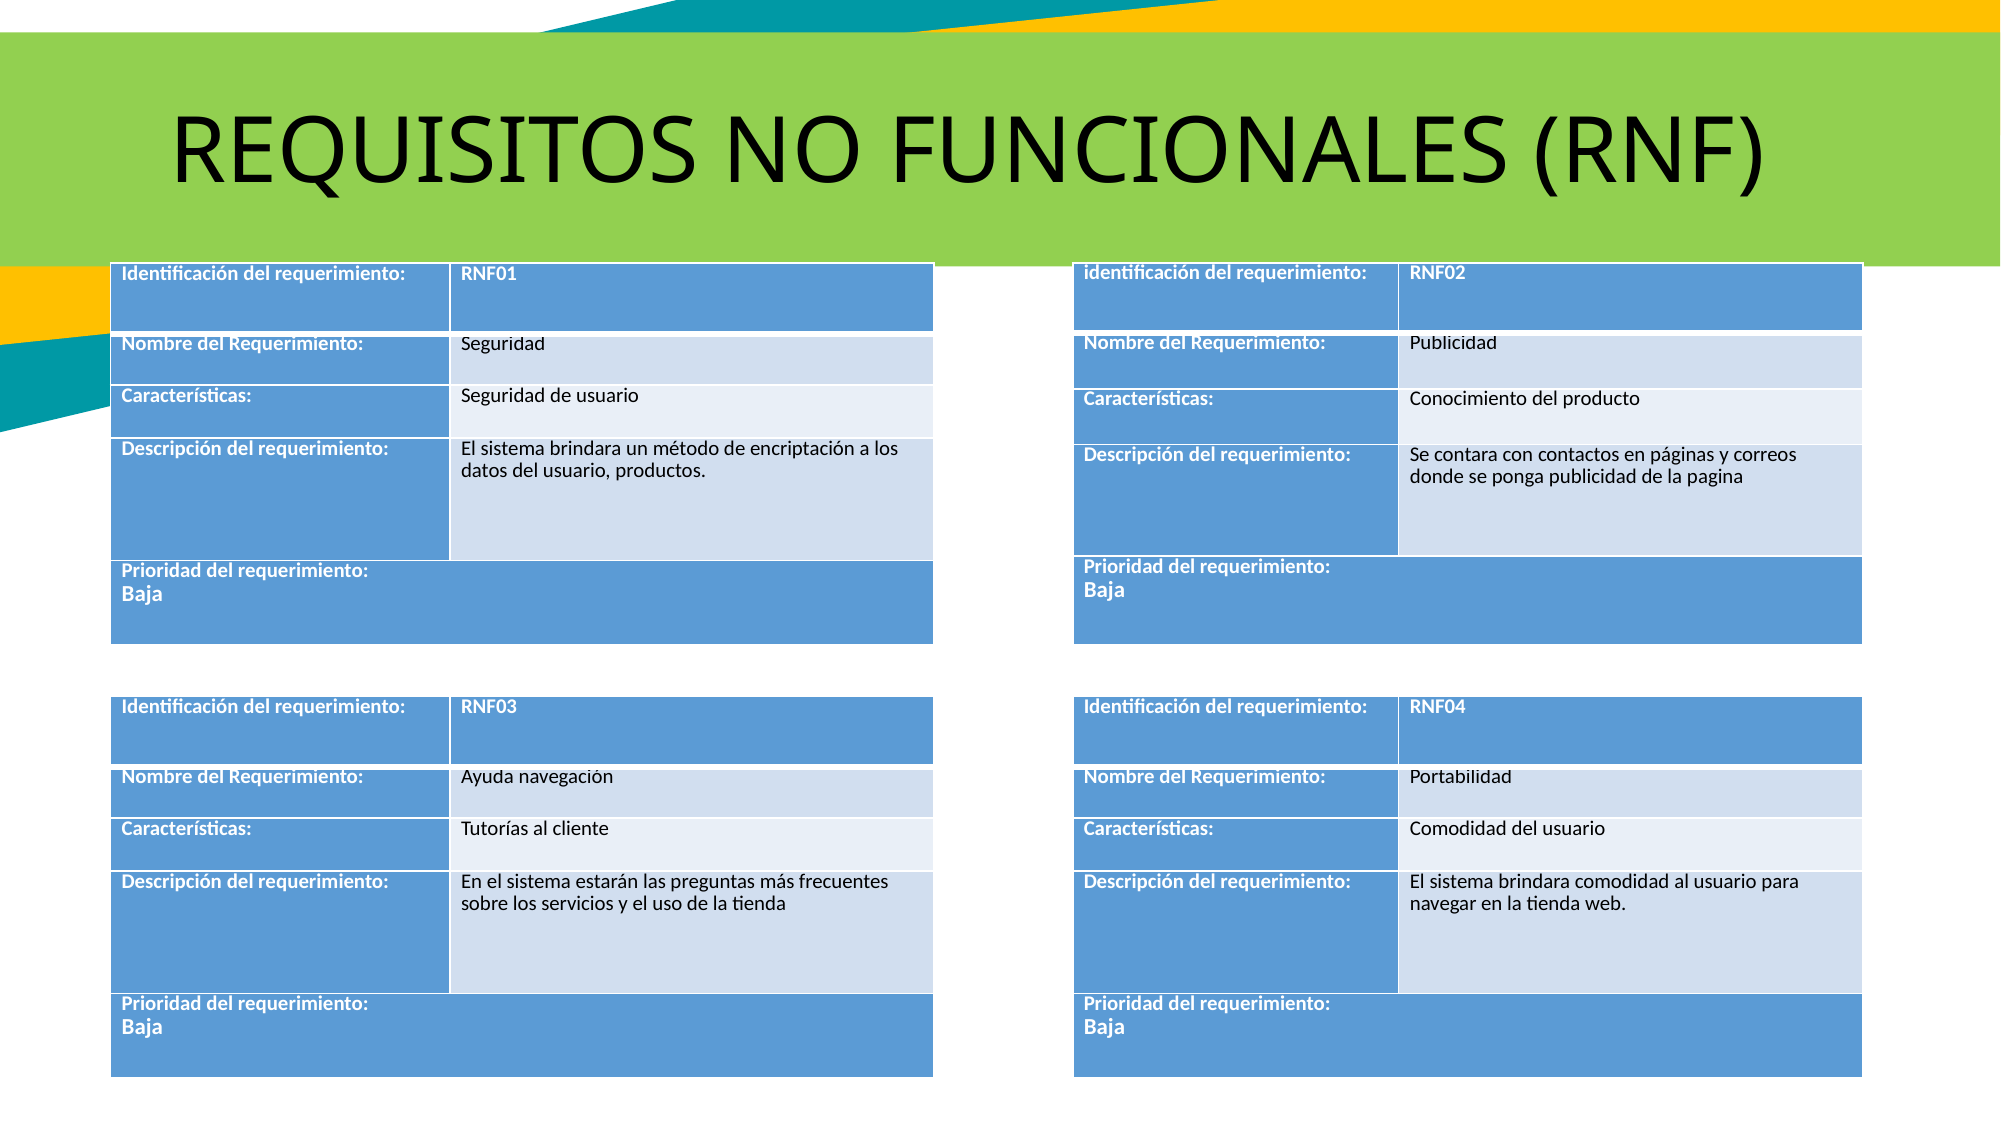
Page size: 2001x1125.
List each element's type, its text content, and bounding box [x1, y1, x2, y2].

table_cell Seguridad de usuario [451, 386, 933, 437]
table_cell Nombre del Requerimiento: [1074, 336, 1398, 388]
table_header RNF04 [1399, 697, 1862, 764]
table_cell Se contara con contactos en páginas y correos donde se ponga publicidad de la pagina [1399, 445, 1862, 555]
table_cell Portabilidad [1399, 770, 1862, 817]
table_cell Prioridad del requerimiento: Baja [111, 561, 933, 644]
table_cell Tutorías al cliente [451, 819, 933, 870]
table_header Identificación del requerimiento: [111, 697, 449, 764]
table_cell Nombre del Requerimiento: [1074, 770, 1398, 817]
table_cell Descripción del requerimiento: [111, 439, 449, 560]
table_cell Comodidad del usuario [1399, 819, 1862, 870]
table_cell Nombre del Requerimiento: [111, 770, 449, 817]
table_header RNF02 [1399, 264, 1862, 330]
table_cell Nombre del Requerimiento: [111, 337, 449, 384]
table_header RNF03 [451, 697, 933, 764]
table_cell Prioridad del requerimiento: Baja [1074, 994, 1862, 1077]
table_cell El sistema brindara un método de encriptación a los datos del usuario, productos. [451, 439, 933, 560]
table_cell El sistema brindara comodidad al usuario para navegar en la tienda web. [1399, 872, 1862, 993]
table_cell Características: [111, 386, 449, 437]
table_cell Características: [111, 819, 449, 870]
table_cell Prioridad del requerimiento: Baja [1074, 557, 1862, 644]
table_cell Ayuda navegación [451, 770, 933, 817]
table_cell Conocimiento del producto [1399, 390, 1862, 444]
table_header Identificación del requerimiento: [111, 264, 449, 331]
table_cell Descripción del requerimiento: [111, 872, 449, 993]
table_cell Prioridad del requerimiento: Baja [111, 994, 933, 1077]
table_cell Publicidad [1399, 336, 1862, 388]
table_cell Características: [1074, 390, 1398, 444]
text_box REQUISITOS NO FUNCIONALES (RNF) [154, 82, 1782, 208]
table_cell En el sistema estarán las preguntas más frecuentes sobre los servicios y el uso de la tienda [451, 872, 933, 993]
table_cell Características: [1074, 819, 1398, 870]
table_header RNF01 [451, 264, 933, 331]
table_cell Seguridad [451, 337, 933, 384]
table_header Identificación del requerimiento: [1074, 697, 1398, 764]
table_header identificación del requerimiento: [1074, 264, 1398, 330]
table_cell Descripción del requerimiento: [1074, 872, 1398, 993]
table_cell Descripción del requerimiento: [1074, 445, 1398, 555]
